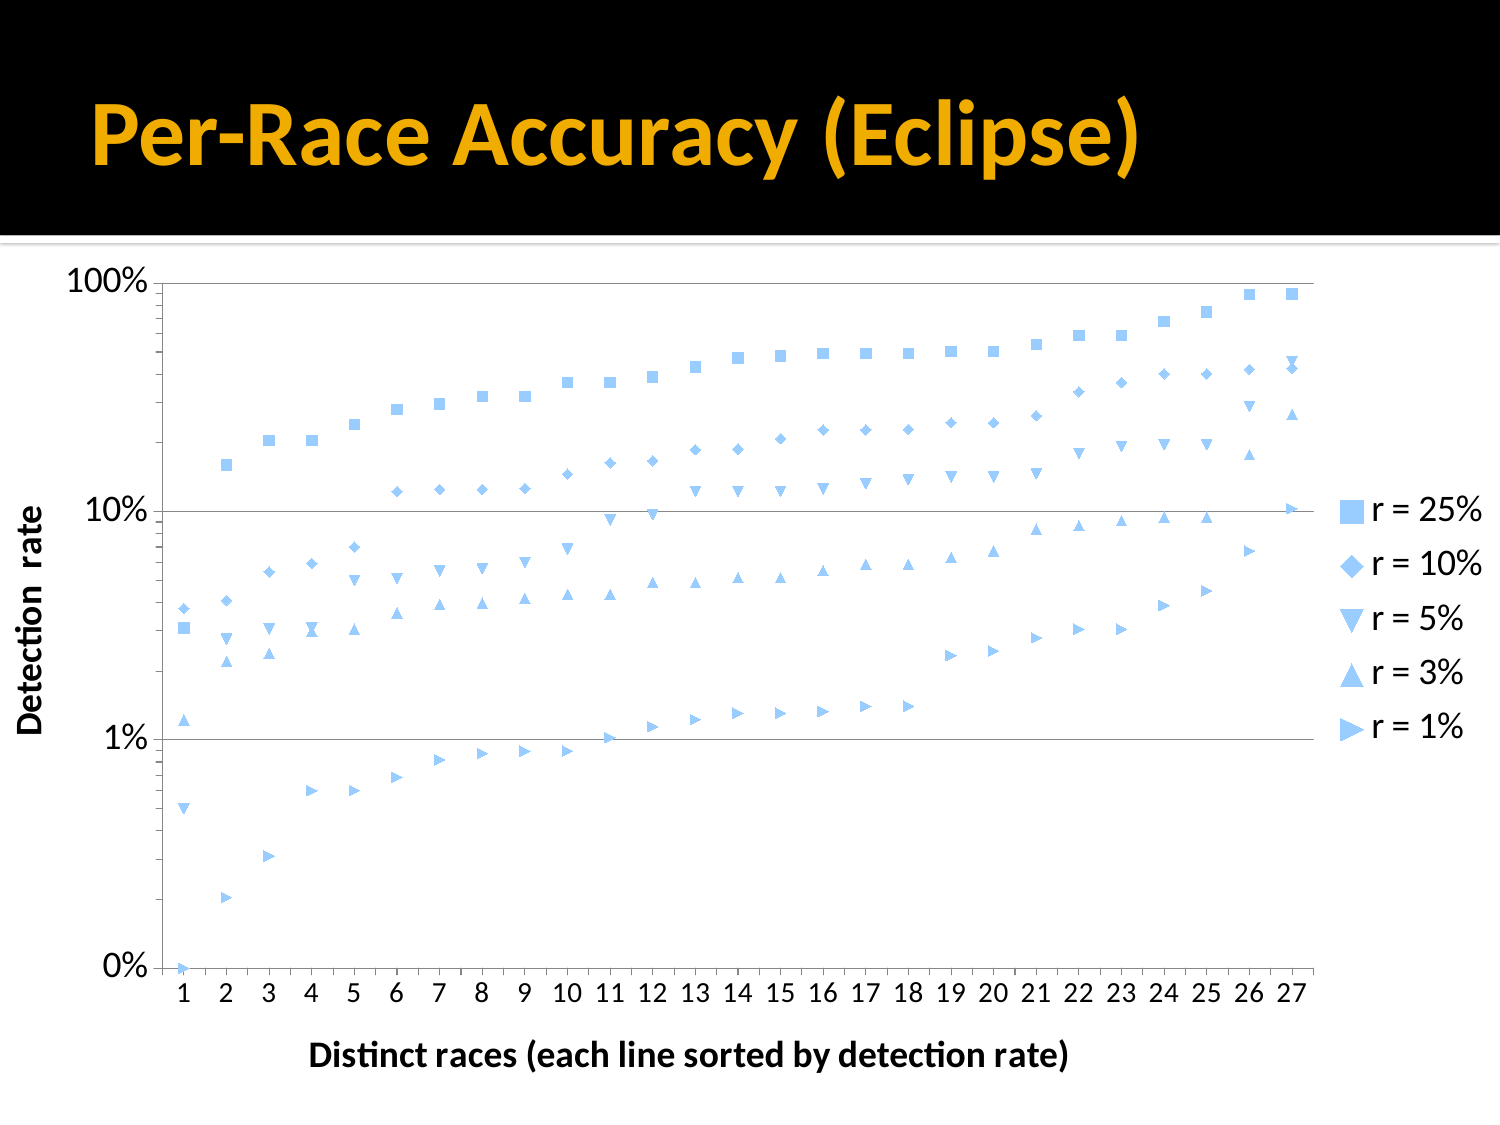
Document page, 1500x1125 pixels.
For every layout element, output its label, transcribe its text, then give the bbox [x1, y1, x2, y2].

title Per-Race Accuracy (Eclipse) [75, 25, 1425, 231]
chart [0, 249, 1500, 1125]
